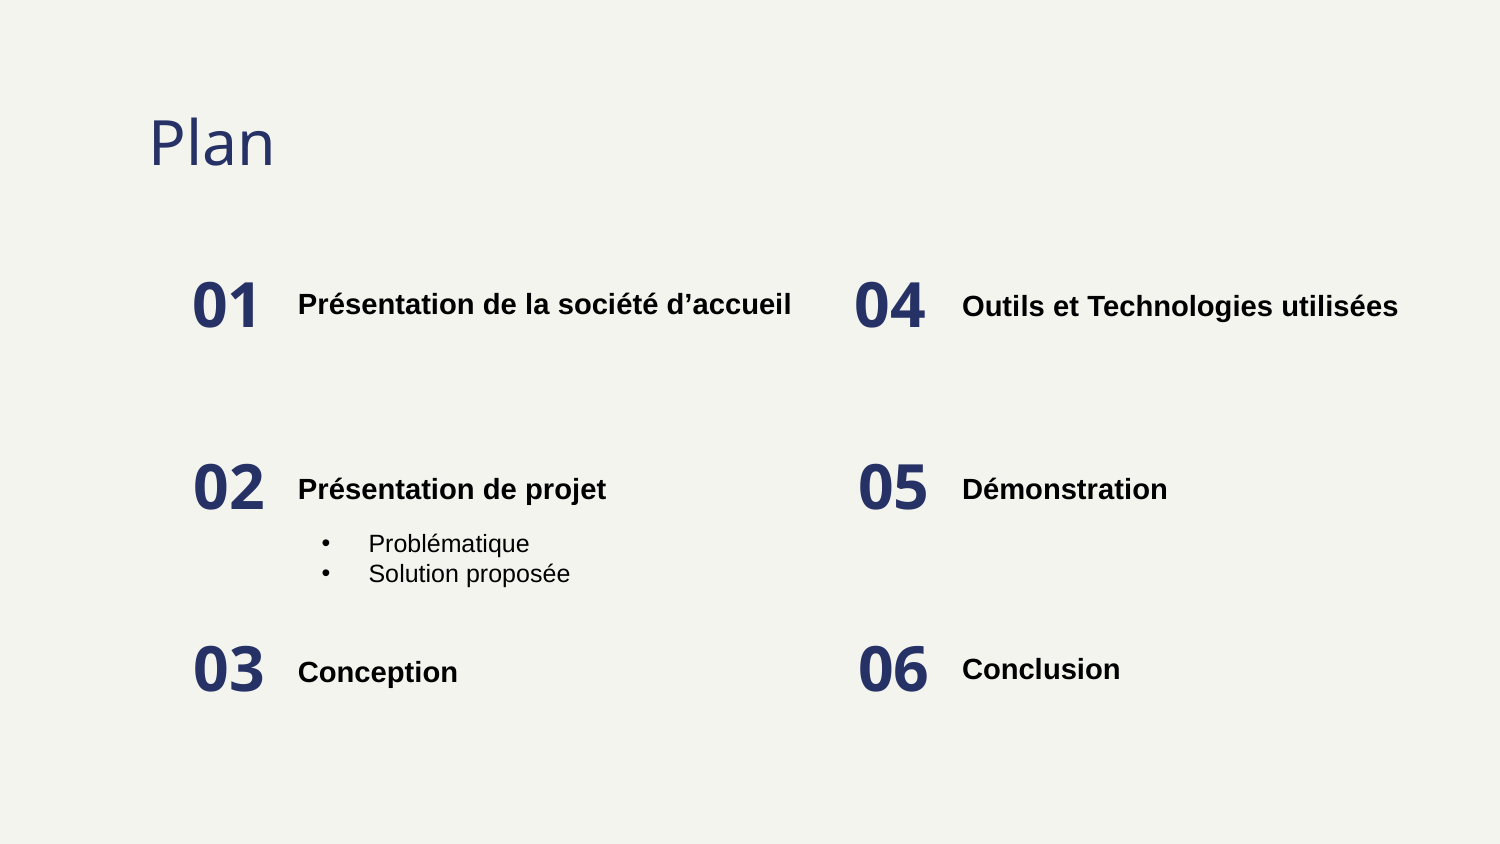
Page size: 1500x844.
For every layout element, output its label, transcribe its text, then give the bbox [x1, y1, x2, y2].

text_box 02 [175, 443, 283, 526]
text_box 05 [833, 443, 955, 526]
title Plan [117, 87, 1383, 195]
text_box Outils et Technologies utilisées [947, 254, 1424, 337]
text_box Présentation de projet [282, 438, 667, 521]
text_box 03 [175, 625, 283, 708]
text_box 04 [833, 260, 948, 344]
text_box 06 [837, 625, 951, 708]
text_box Démonstration [947, 438, 1331, 521]
text_box Problématique Solution proposée [306, 512, 690, 626]
text_box Présentation de la société d’accueil [282, 288, 808, 371]
text_box 01 [174, 260, 282, 344]
text_box Conception [282, 621, 667, 704]
text_box Conclusion [947, 617, 1331, 700]
